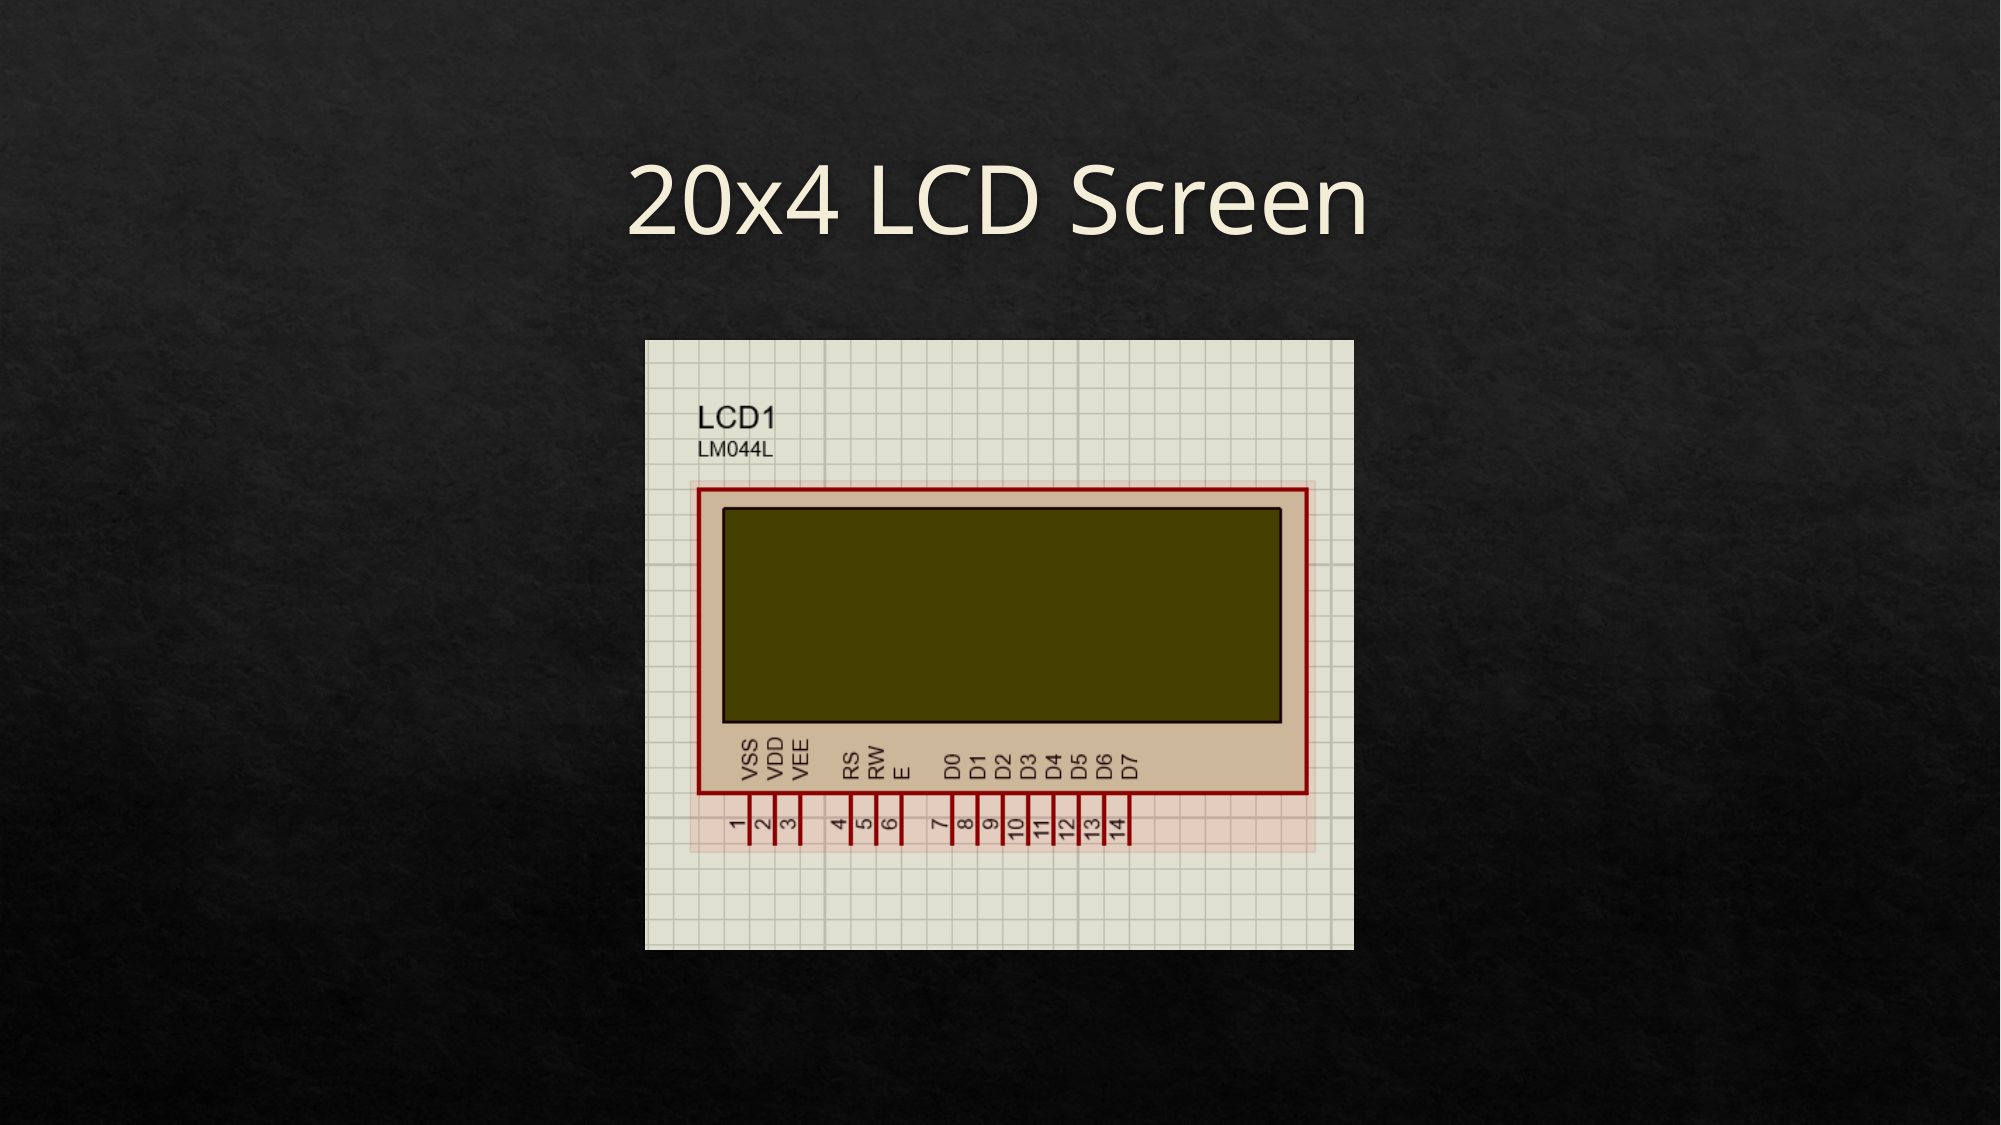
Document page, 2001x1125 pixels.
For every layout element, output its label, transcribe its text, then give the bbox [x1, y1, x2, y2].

title 20x4 LCD Screen [149, 99, 1849, 307]
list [645, 340, 1354, 951]
